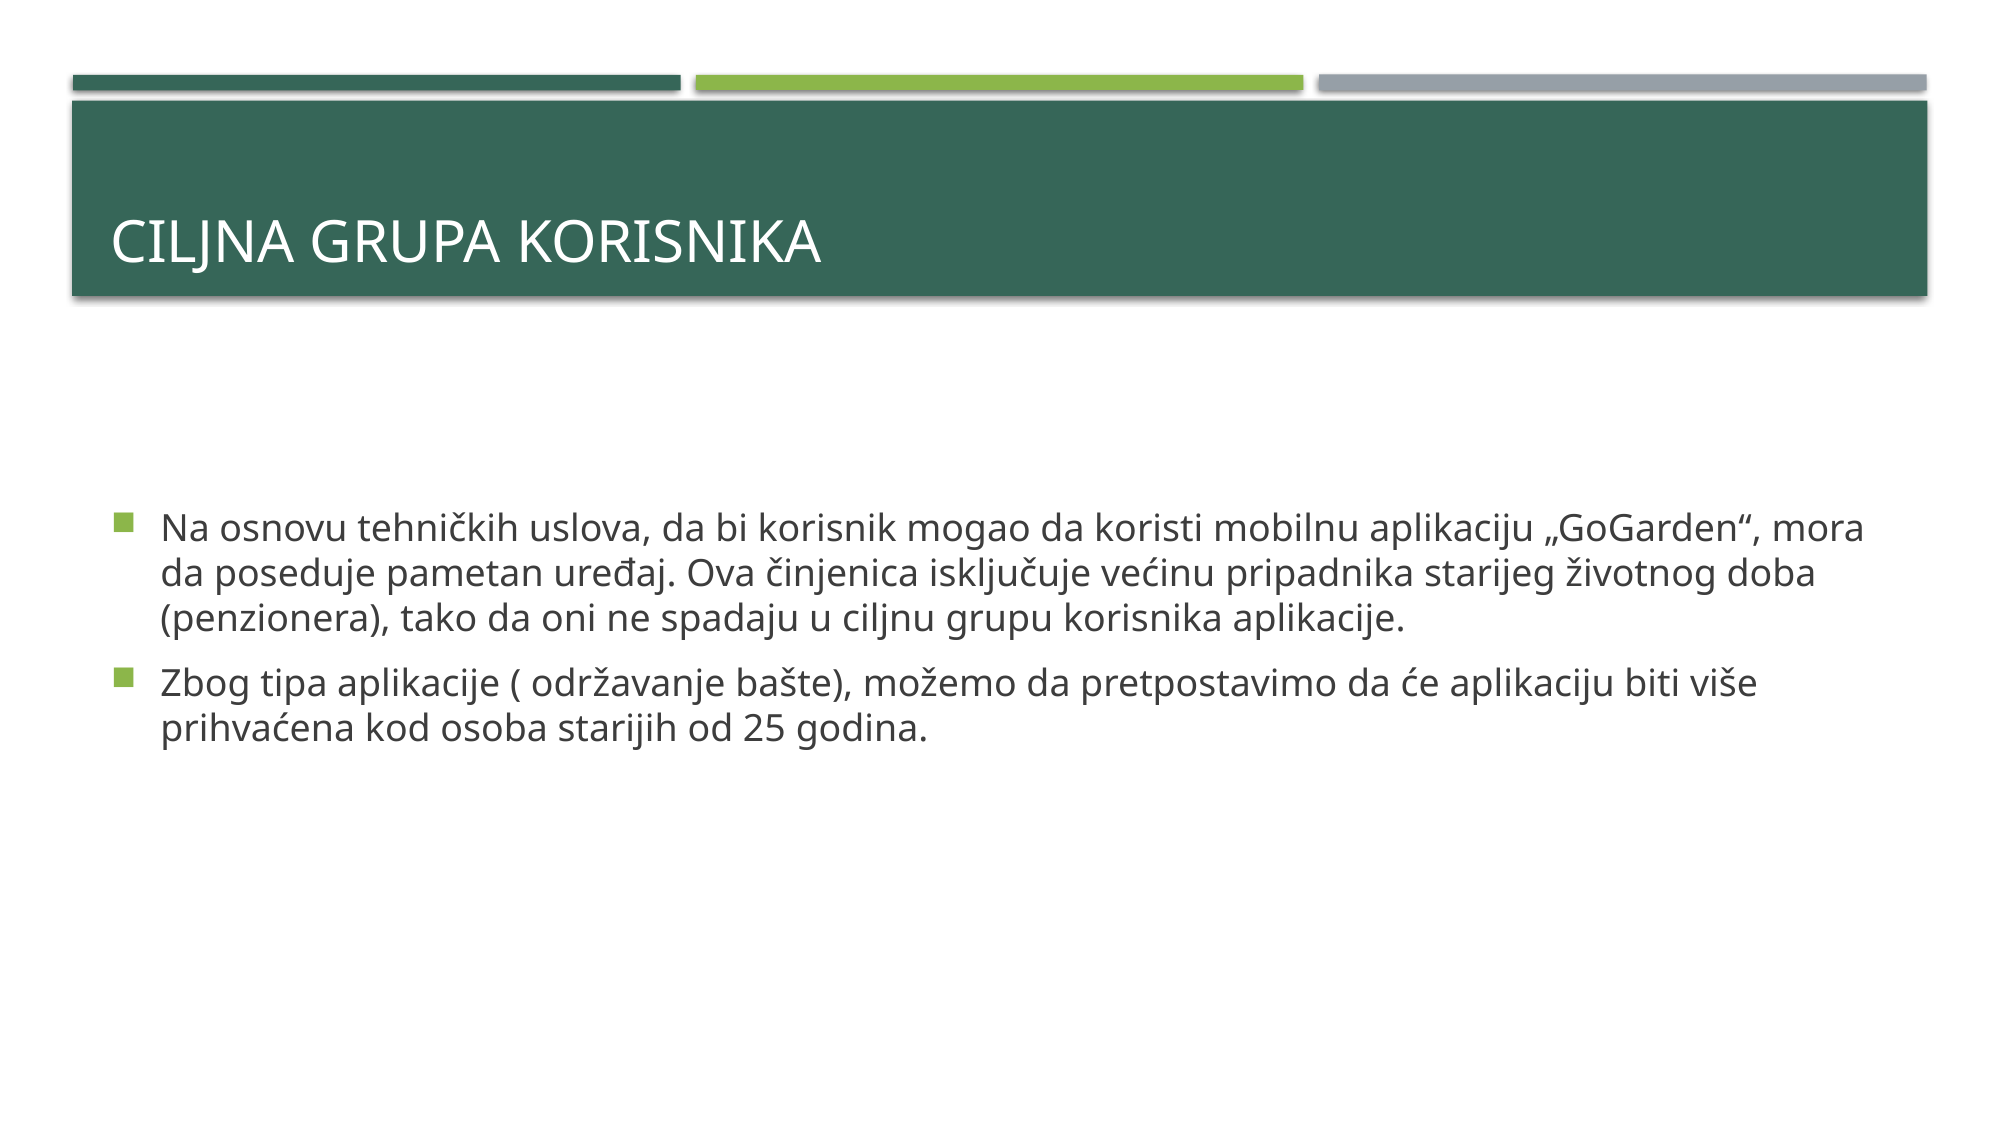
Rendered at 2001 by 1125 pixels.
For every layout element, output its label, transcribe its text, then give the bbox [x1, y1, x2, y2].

list Na osnovu tehničkih uslova, da bi korisnik mogao da koristi mobilnu aplikaciju „GoGarden“, mora da poseduje pametan uređaj. Ova činjenica isključuje većinu pripadnika starijeg životnog doba (penzionera), tako da oni ne spadaju u ciljnu grupu korisnika aplikacije. Zbog tipa aplikacije ( održavanje bašte), možemo da pretpostavimo da će aplikaciju biti više prihvaćena kod osoba starijih od 25 godina. [95, 357, 1905, 962]
title Ciljna grupa korisnika [95, 115, 1905, 282]
